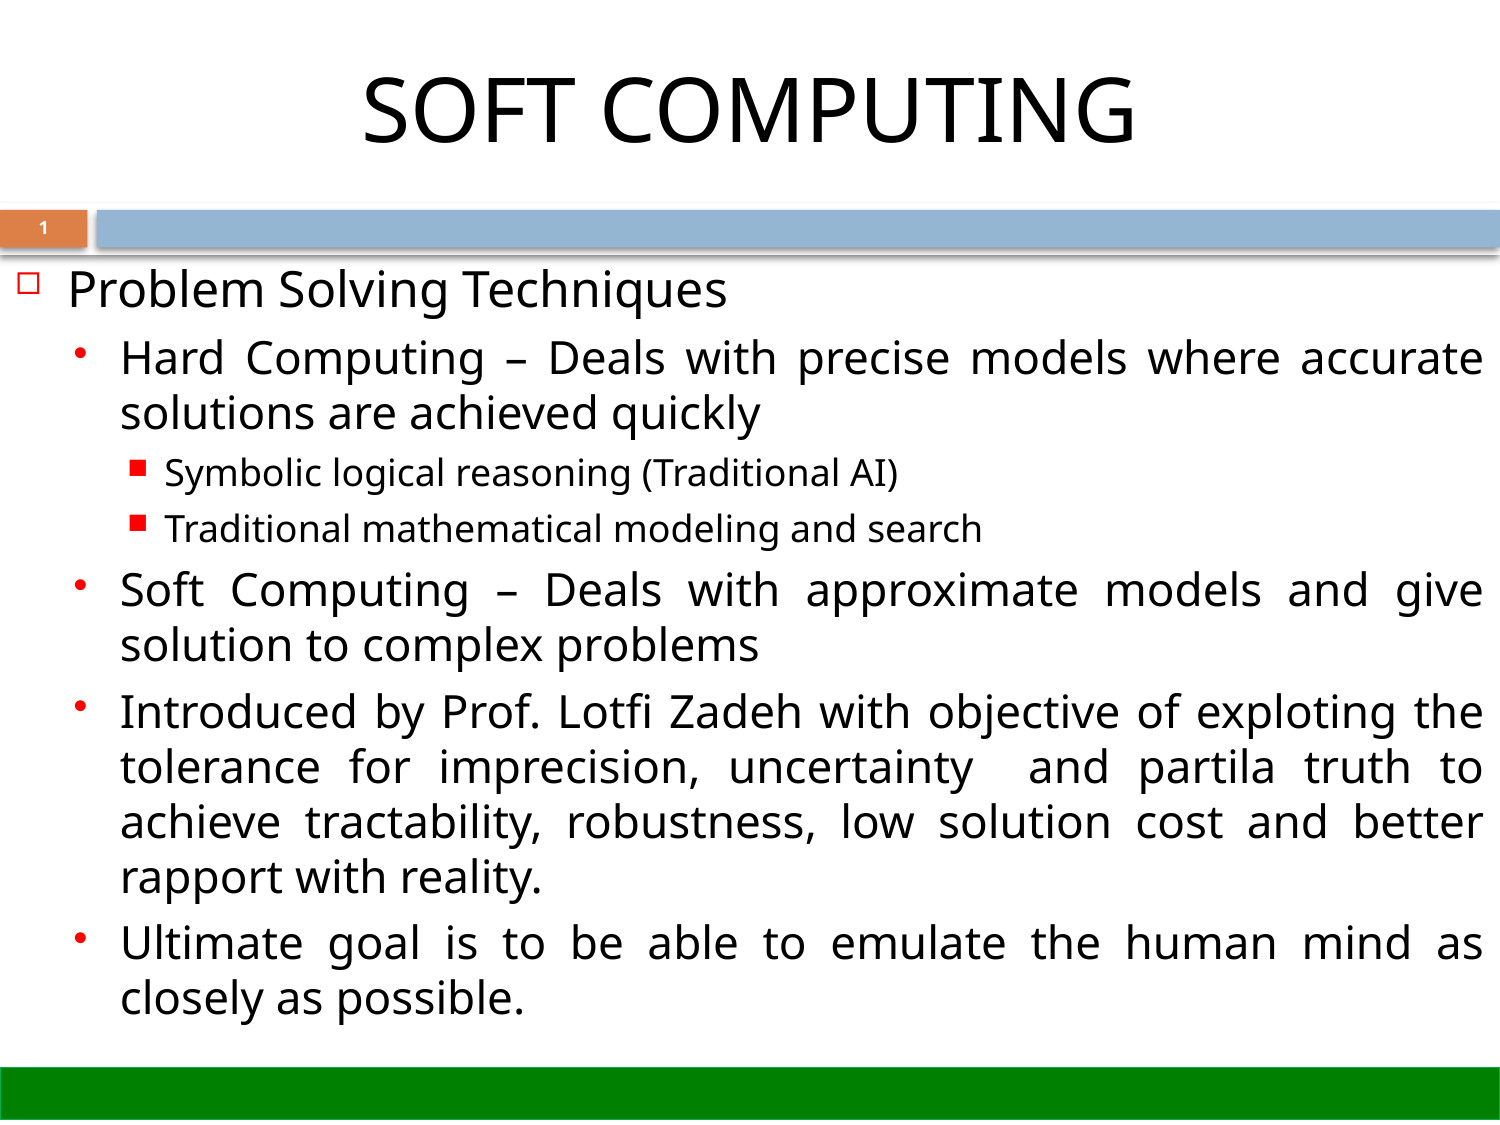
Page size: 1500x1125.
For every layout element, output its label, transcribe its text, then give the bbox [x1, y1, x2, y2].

slide_number 1 [0, 208, 88, 249]
footer [0, 1067, 1500, 1120]
list Problem Solving Techniques Hard Computing – Deals with precise models where accurate solutions are achieved quickly Symbolic logical reasoning (Traditional AI) Traditional mathematical modeling and search Soft Computing – Deals with approximate models and give solution to complex problems Introduced by Prof. Lotfi Zadeh with objective of exploting the tolerance for imprecision, uncertainty and partila truth to achieve tractability, robustness, low solution cost and better rapport with reality. Ultimate goal is to be able to emulate the human mind as closely as possible. [0, 249, 1500, 1067]
title SOFT COMPUTING [0, 0, 1500, 213]
